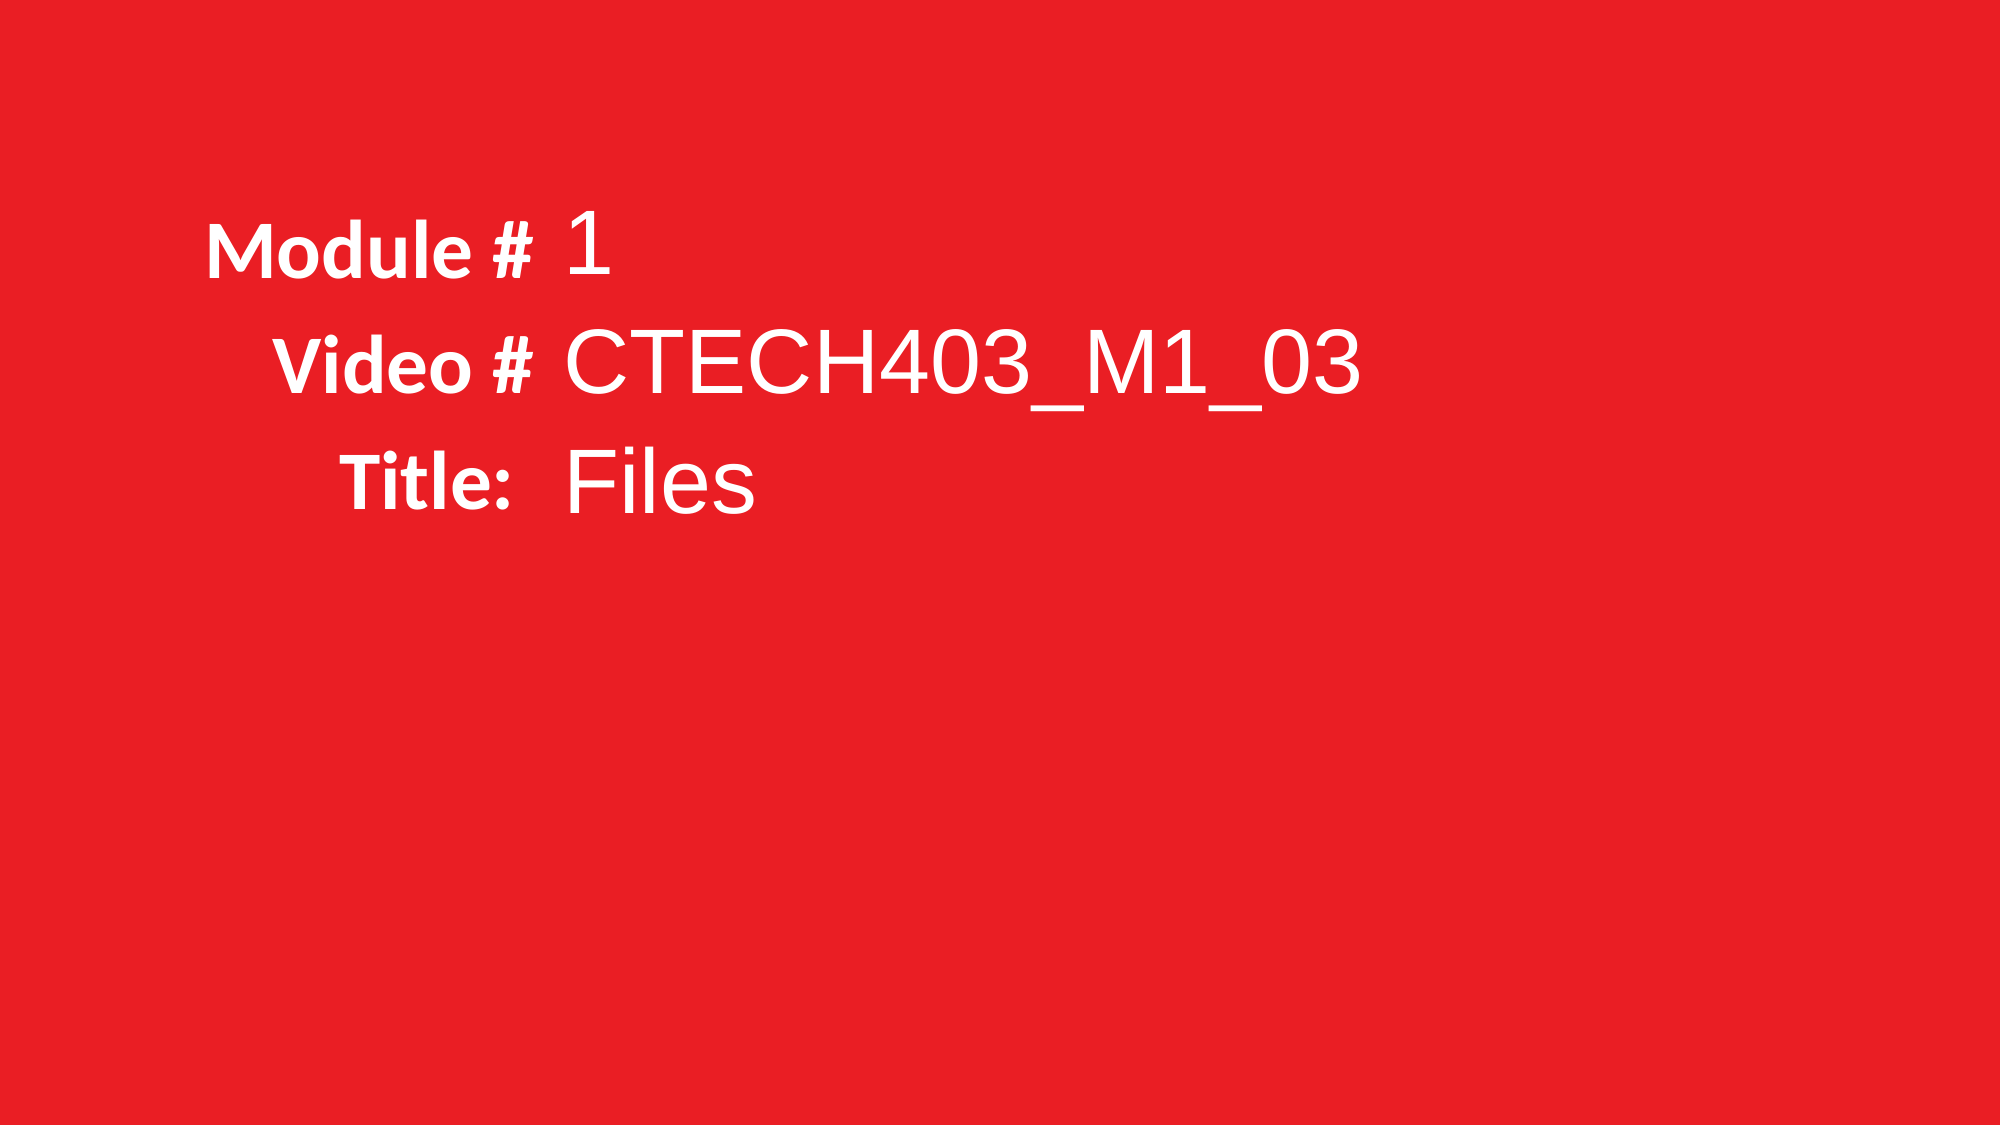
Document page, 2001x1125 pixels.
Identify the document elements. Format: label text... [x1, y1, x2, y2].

list 1 CTECH403_M1_03 Files [548, 187, 1795, 545]
